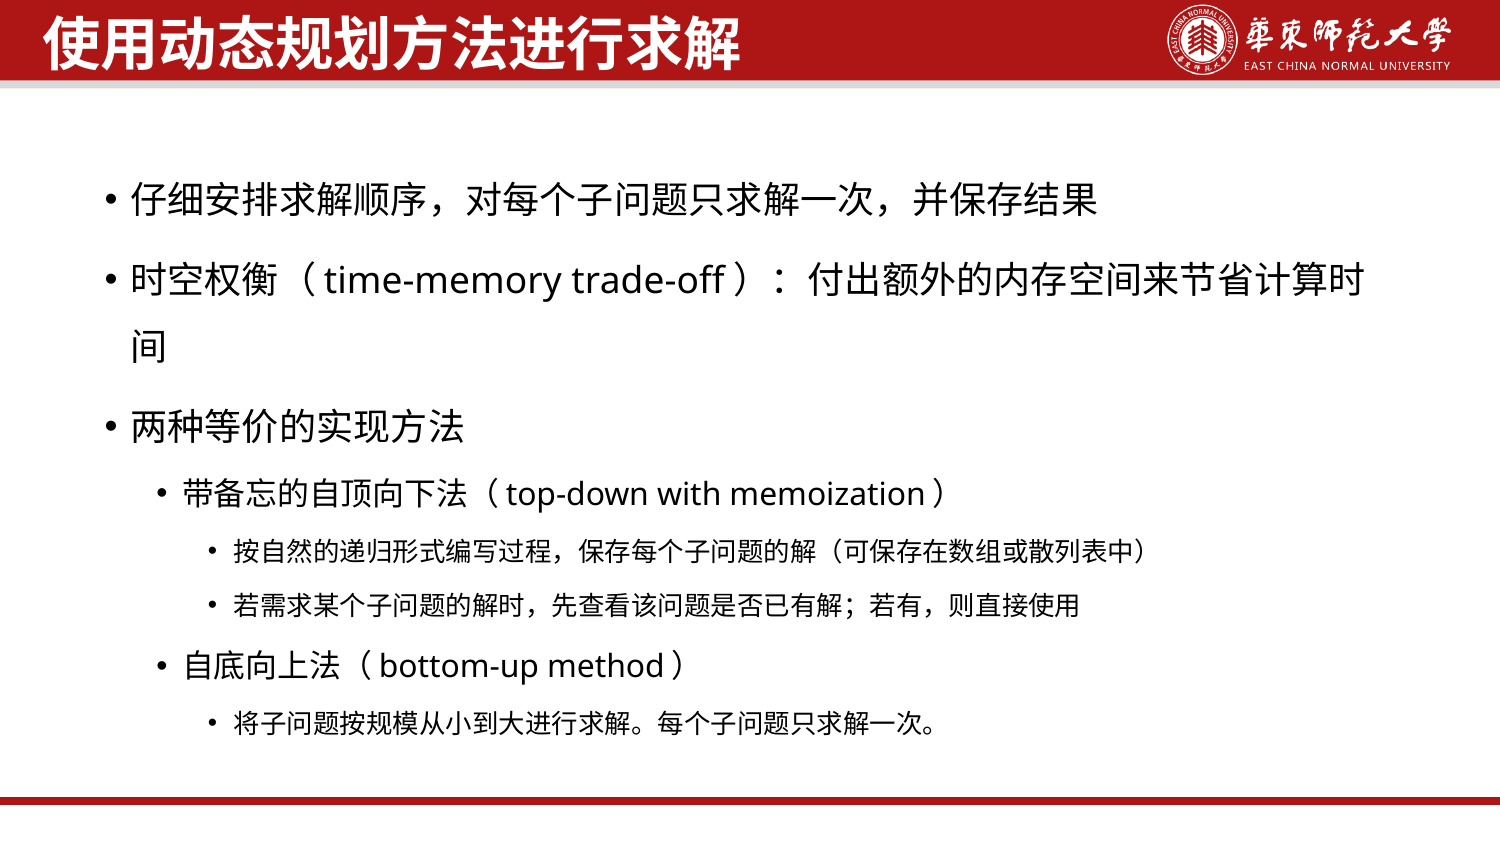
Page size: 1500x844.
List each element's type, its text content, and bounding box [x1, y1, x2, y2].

text_box 仔细安排求解顺序，对每个子问题只求解一次，并保存结果 时空权衡（time-memory trade-off）：付出额外的内存空间来节省计算时间 两种等价的实现方法 带备忘的自顶向下法（top-down with memoization） 按自然的递归形式编写过程，保存每个子问题的解（可保存在数组或散列表中） 若需求某个子问题的解时，先查看该问题是否已有解；若有，则直接使用 自底向上法（bottom-up method） 将子问题按规模从小到大进行求解。每个子问题只求解一次。 [89, 146, 1384, 750]
picture [1113, 0, 1500, 165]
text_box 使用动态规划方法进行求解 [31, 9, 1178, 98]
